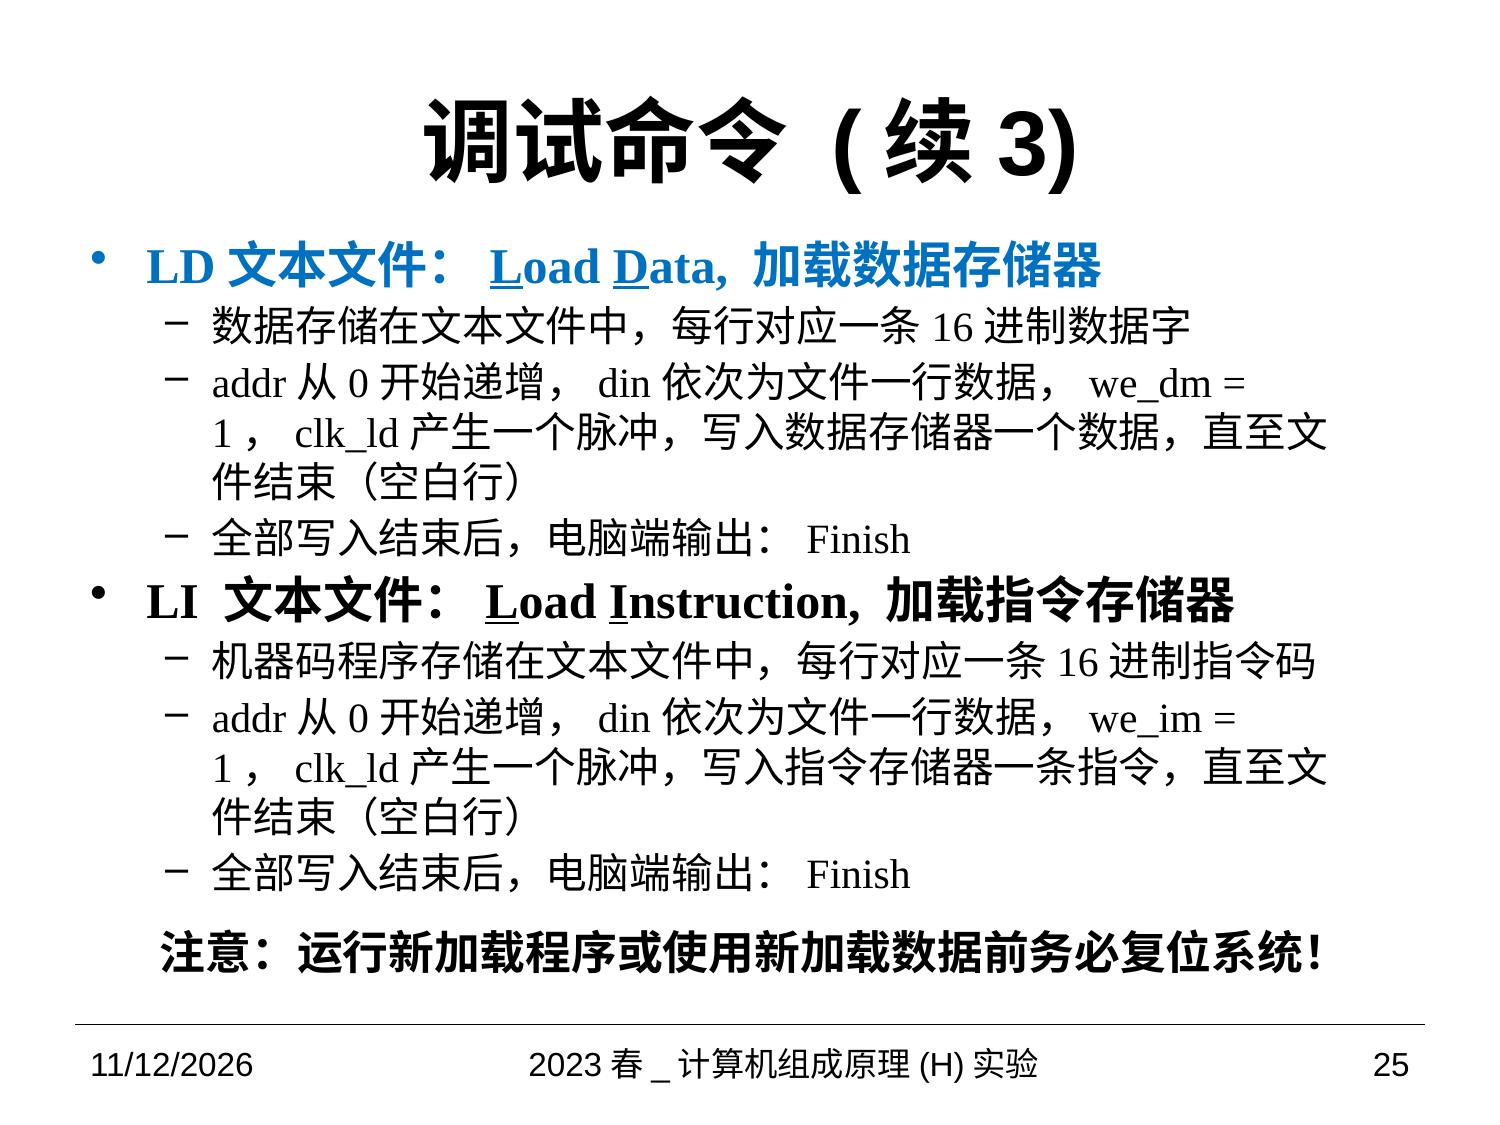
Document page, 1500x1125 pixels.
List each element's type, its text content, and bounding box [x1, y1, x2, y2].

text_box 注意：运行新加载程序或使用新加载数据前务必复位系统！ [125, 916, 1384, 987]
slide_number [74, 1024, 426, 1103]
list LD文本文件：Load Data, 加载数据存储器 数据存储在文本文件中，每行对应一条16进制数据字 addr从0开始递增，din依次为文件一行数据，we_dm = 1，clk_ld产生一个脉冲，写入数据存储器一个数据，直至文件结束（空白行） 全部写入结束后，电脑端输出：Finish LI 文本文件：Load Instruction, 加载指令存储器 机器码程序存储在文本文件中，每行对应一条16进制指令码 addr从0开始递增，din依次为文件一行数据，we_im = 1，clk_ld产生一个脉冲，写入指令存储器一条指令，直至文件结束（空白行） 全部写入结束后，电脑端输出：Finish [75, 225, 1382, 1024]
footer 2023春_计算机组成原理(H)实验 [426, 1024, 1149, 1103]
title 调试命令 (续3) [75, 45, 1425, 233]
slide_number 25 [1149, 1024, 1426, 1103]
